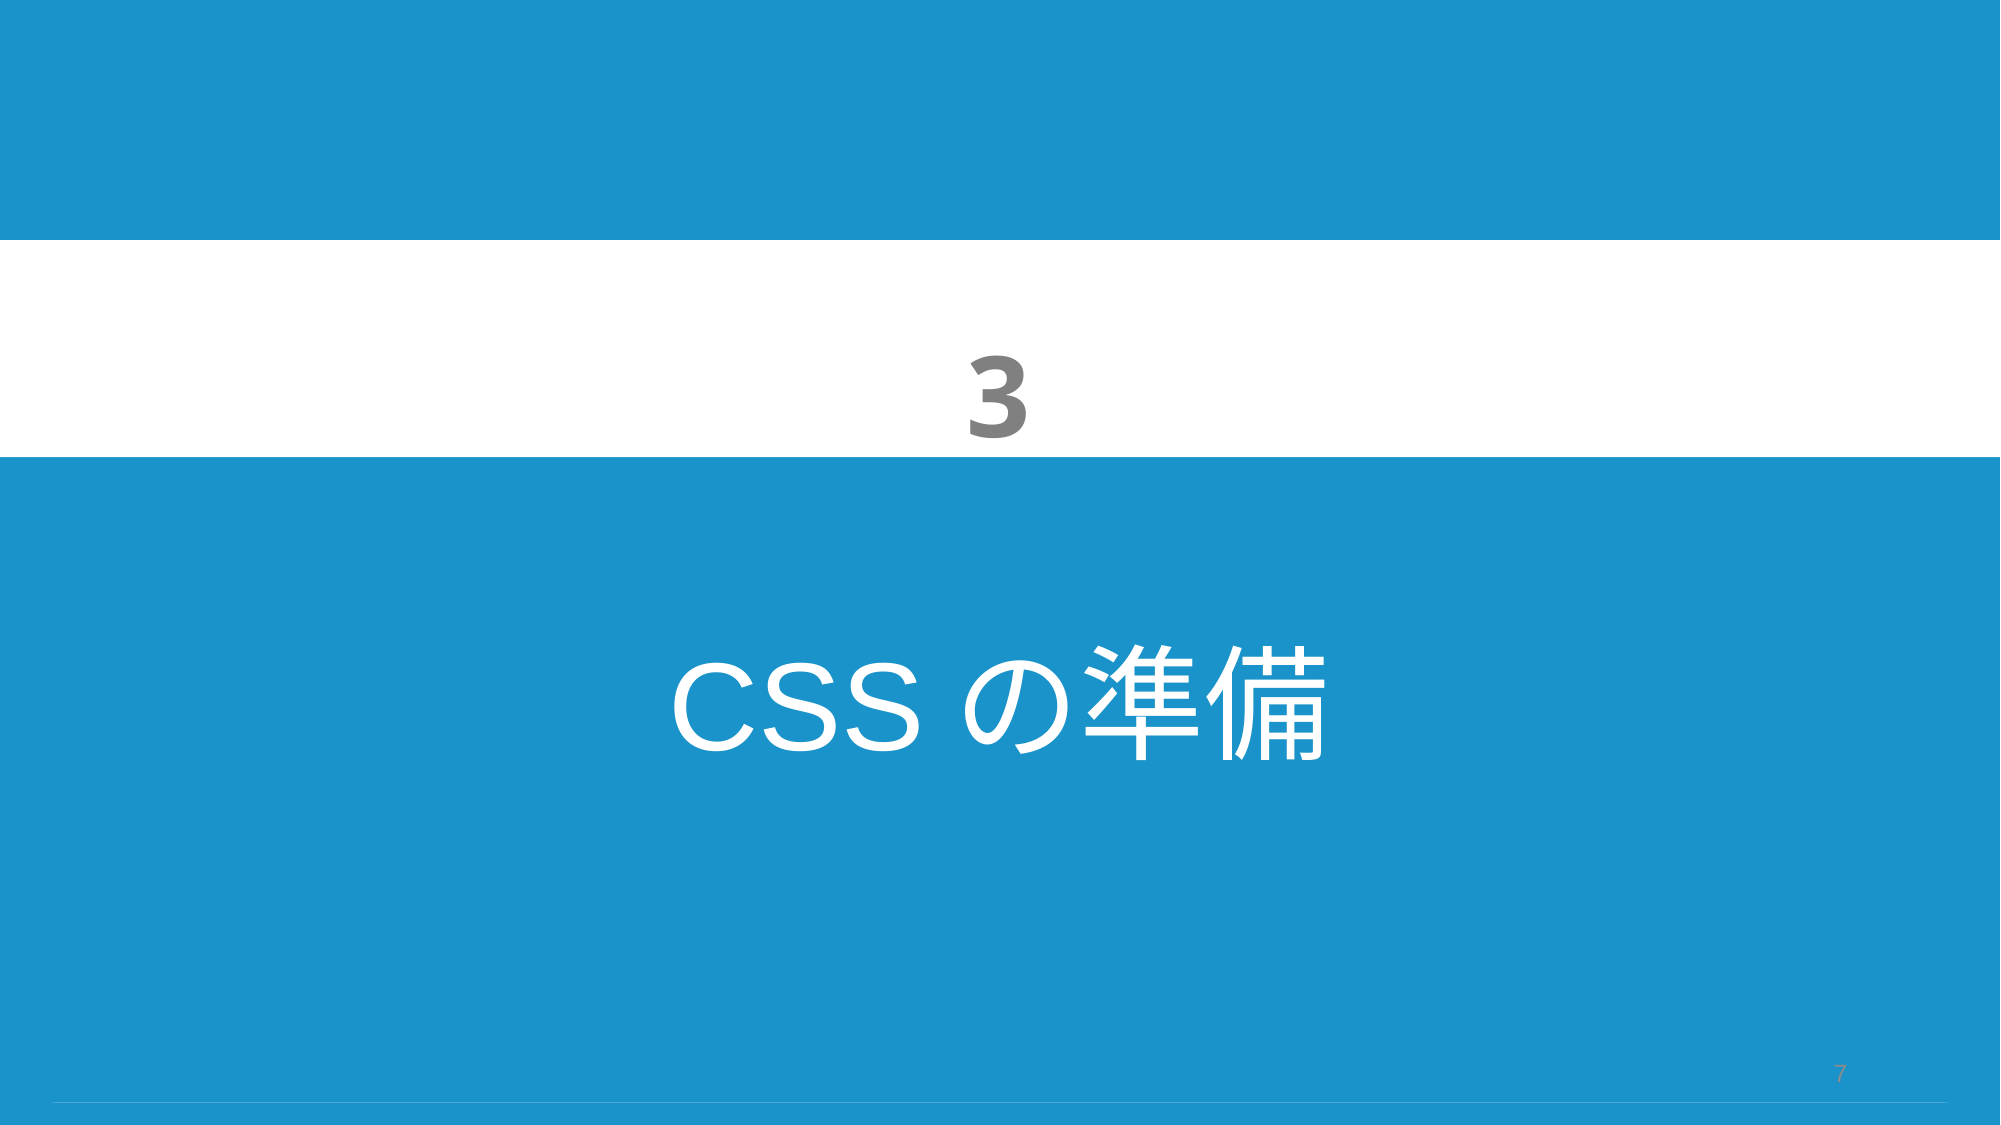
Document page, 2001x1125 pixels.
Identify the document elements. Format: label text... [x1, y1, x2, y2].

list 3 [864, 249, 1134, 496]
title CSSの準備 [136, 590, 1862, 785]
slide_number 7 [1412, 1042, 1863, 1103]
